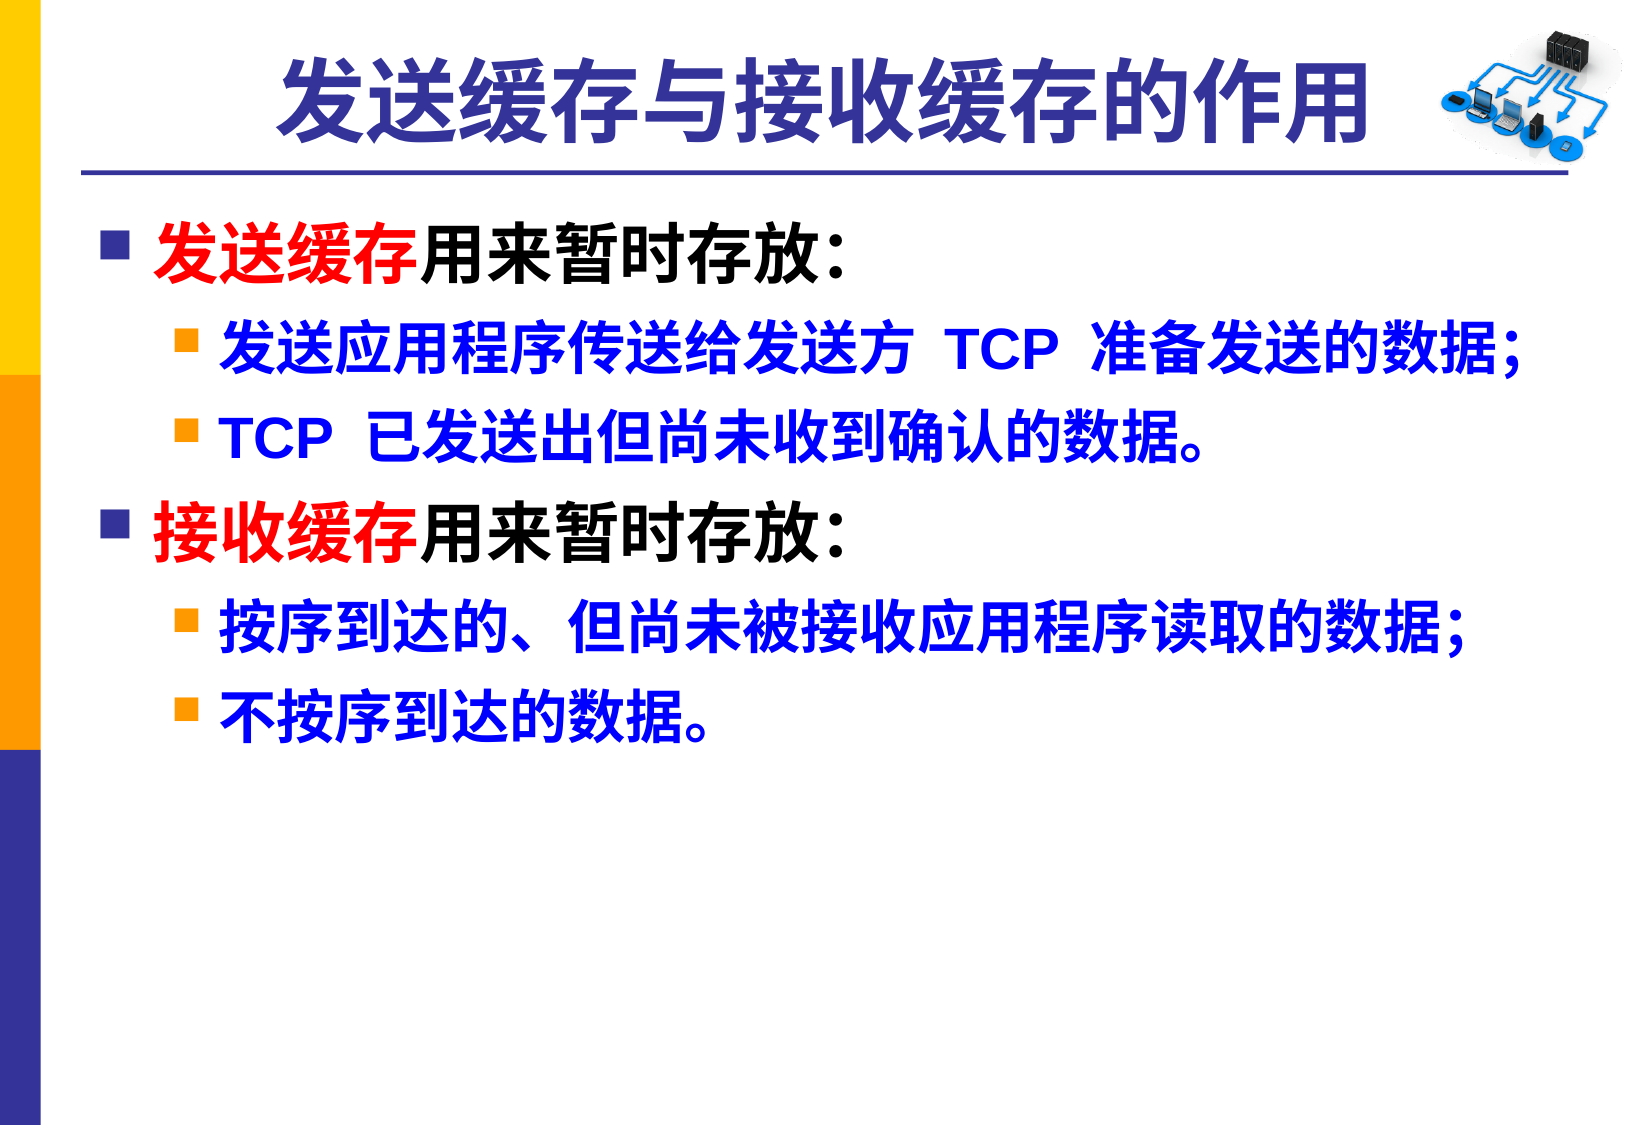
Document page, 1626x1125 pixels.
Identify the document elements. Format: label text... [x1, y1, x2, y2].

list 发送缓存用来暂时存放： 发送应用程序传送给发送方 TCP 准备发送的数据； TCP 已发送出但尚未收到确认的数据。 接收缓存用来暂时存放： 按序到达的、但尚未被接收应用程序读取的数据； 不按序到达的数据。 [81, 196, 1569, 1006]
picture [1438, 30, 1624, 165]
title 发送缓存与接收缓存的作用 [81, 30, 1569, 161]
